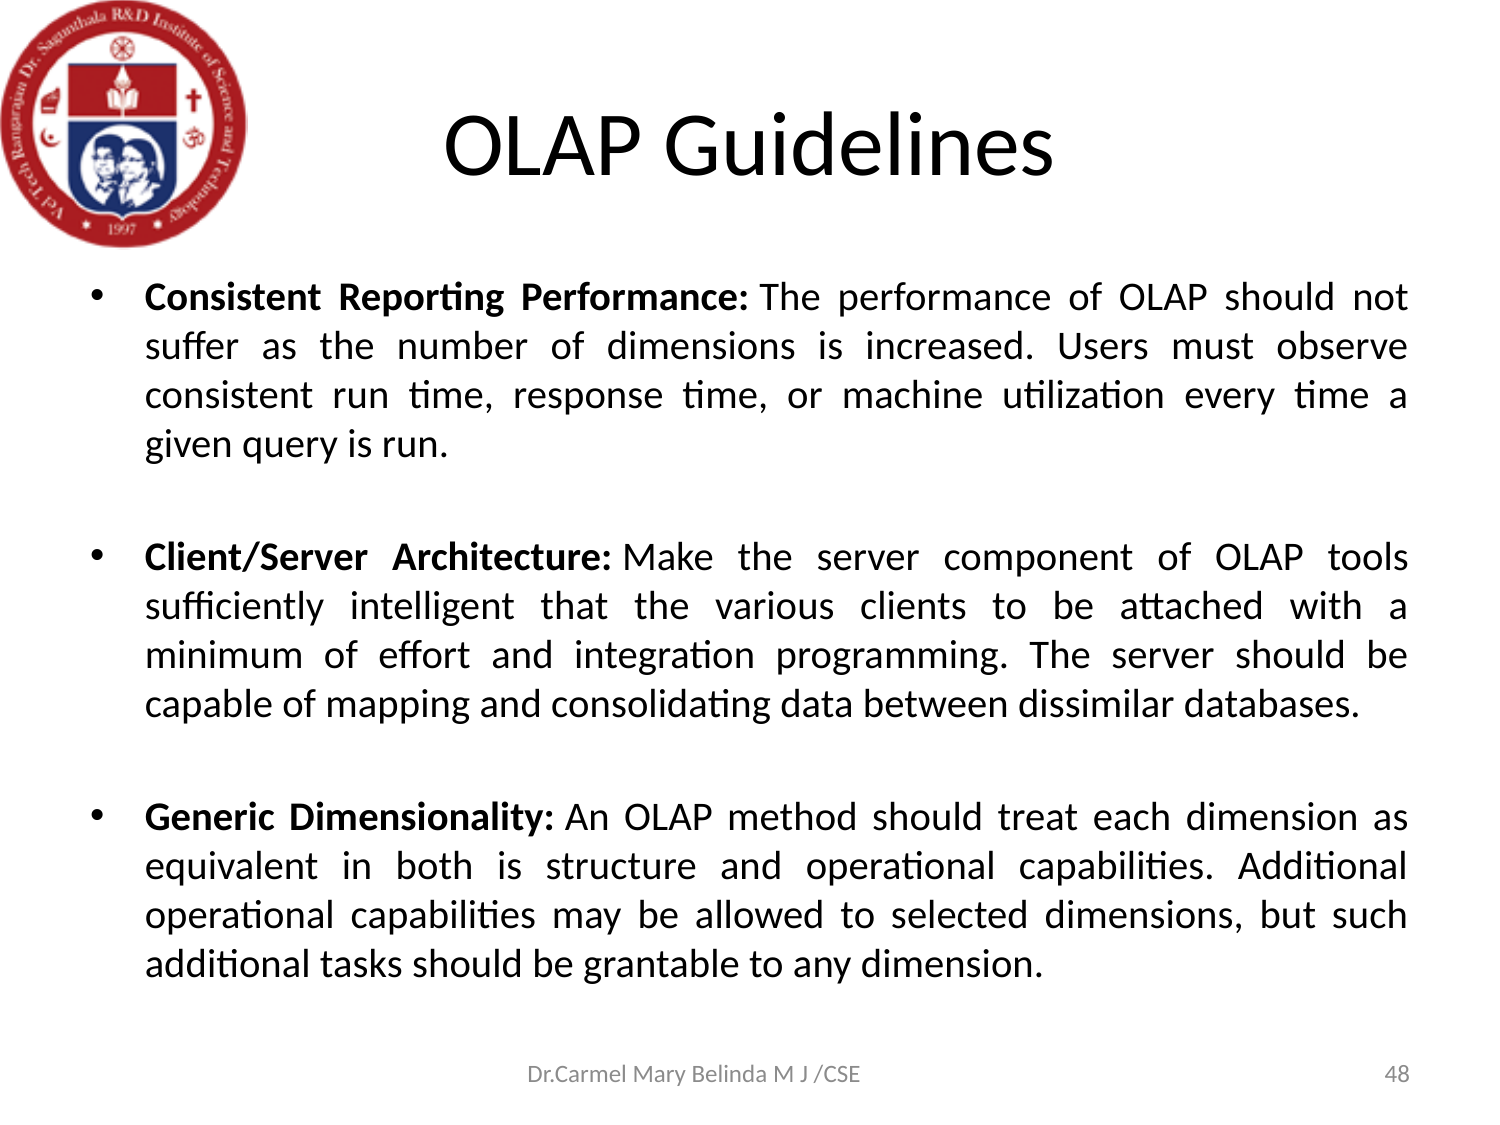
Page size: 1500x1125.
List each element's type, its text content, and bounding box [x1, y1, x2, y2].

list Consistent Reporting Performance: The performance of OLAP should not suffer as the number of dimensions is increased. Users must observe consistent run time, response time, or machine utilization every time a given query is run. Client/Server Architecture: Make the server component of OLAP tools sufficiently intelligent that the various clients to be attached with a minimum of effort and integration programming. The server should be capable of mapping and consolidating data between dissimilar databases. Generic Dimensionality: An OLAP method should treat each dimension as equivalent in both is structure and operational capabilities. Additional operational capabilities may be allowed to selected dimensions, but such additional tasks should be grantable to any dimension. [75, 262, 1425, 1005]
footer Dr.Carmel Mary Belinda M J /CSE [512, 1042, 988, 1103]
slide_number 48 [1074, 1042, 1425, 1103]
title OLAP Guidelines [253, 45, 1425, 233]
picture [0, 0, 249, 251]
